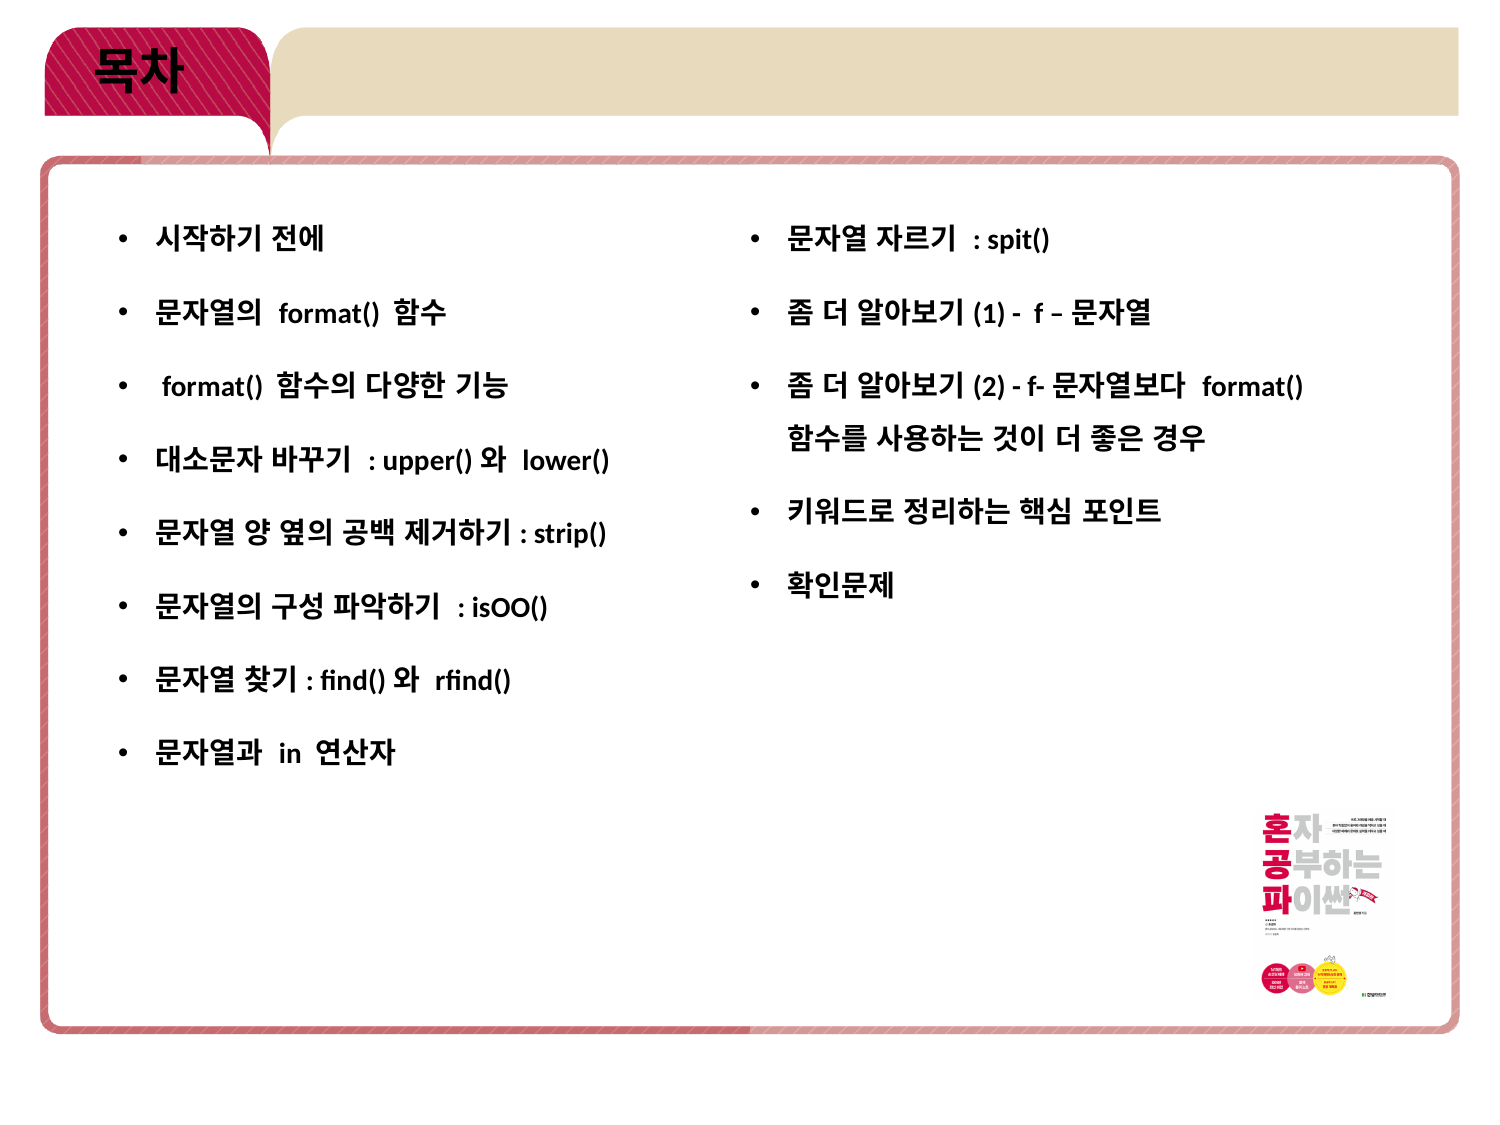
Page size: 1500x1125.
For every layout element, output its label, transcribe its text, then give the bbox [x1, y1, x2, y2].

title 목차 [78, 42, 1157, 105]
list 시작하기 전에 문자열의 format() 함수 format() 함수의 다양한 기능 대소문자 바꾸기 : upper()와 lower() 문자열 양 옆의 공백 제거하기: strip() 문자열의 구성 파악하기 : isOO() 문자열 찾기: find()와 rfind() 문자열과 in 연산자 문자열 자르기 : spit() 좀 더 알아보기(1) - f –문자열 좀 더 알아보기(2) - f-문자열보다 format() 함수를 사용하는 것이 더 좋은 경우 키워드로 정리하는 핵심 포인트 확인문제 [103, 195, 1397, 1014]
picture [0, 0, 1500, 1043]
